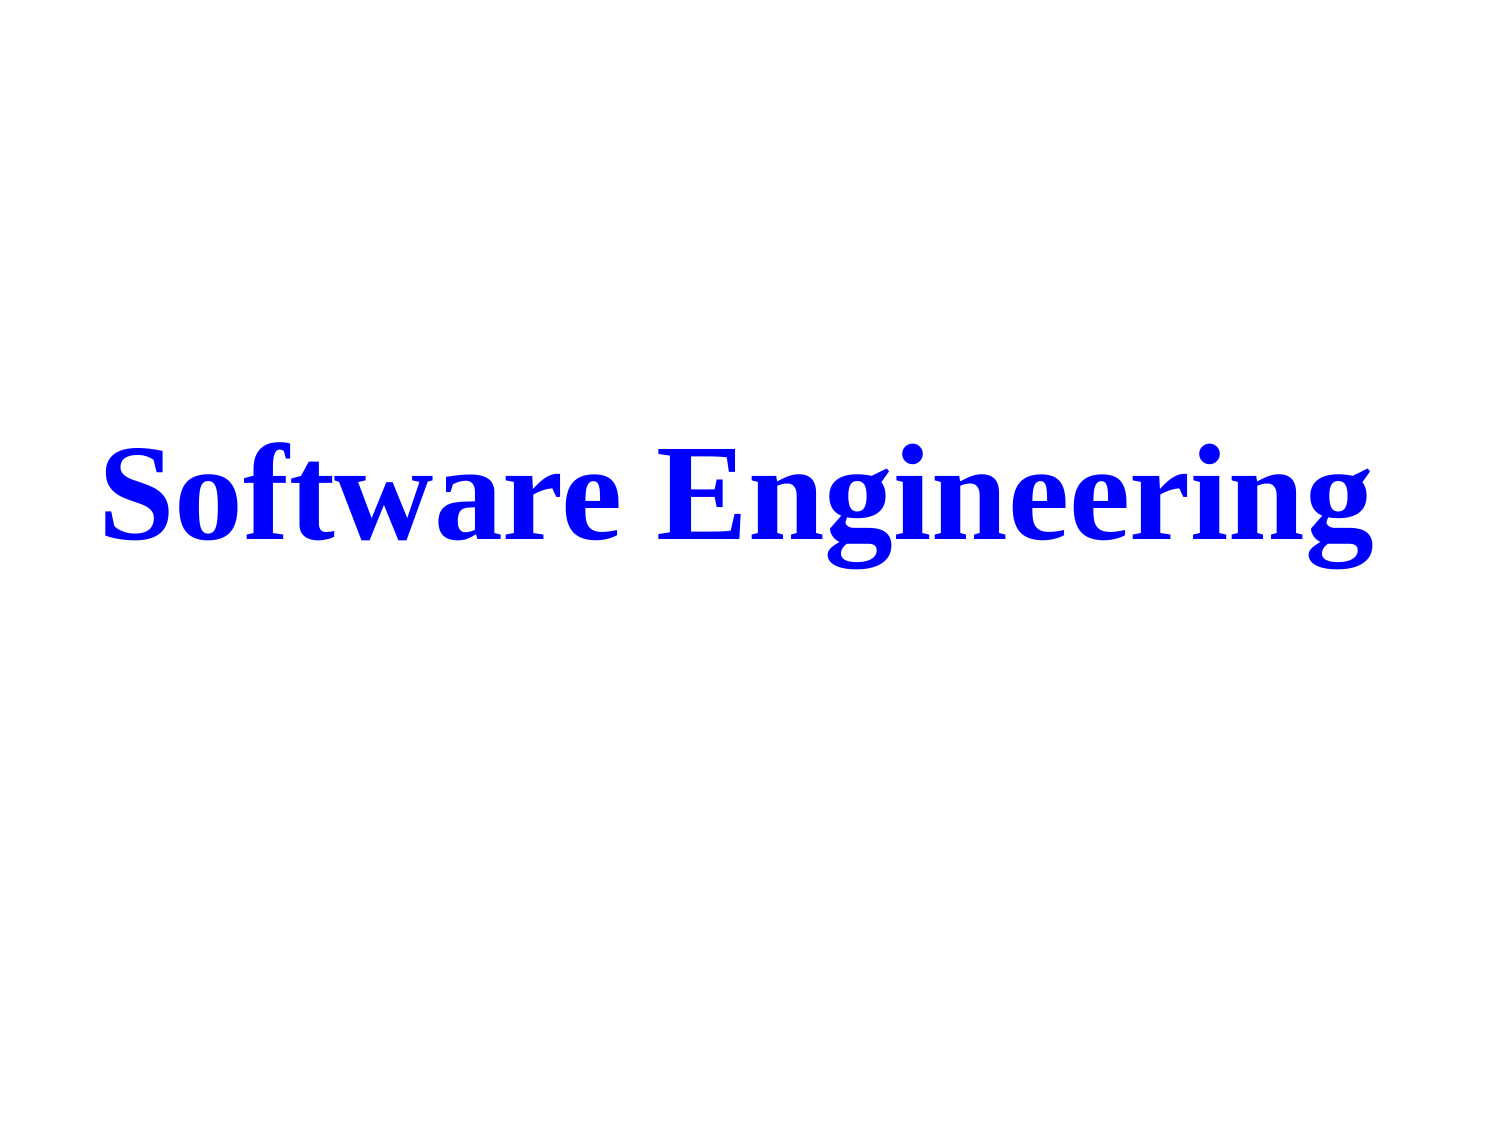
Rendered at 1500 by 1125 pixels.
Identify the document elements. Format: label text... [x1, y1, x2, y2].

title Software Engineering [14, 385, 1460, 604]
